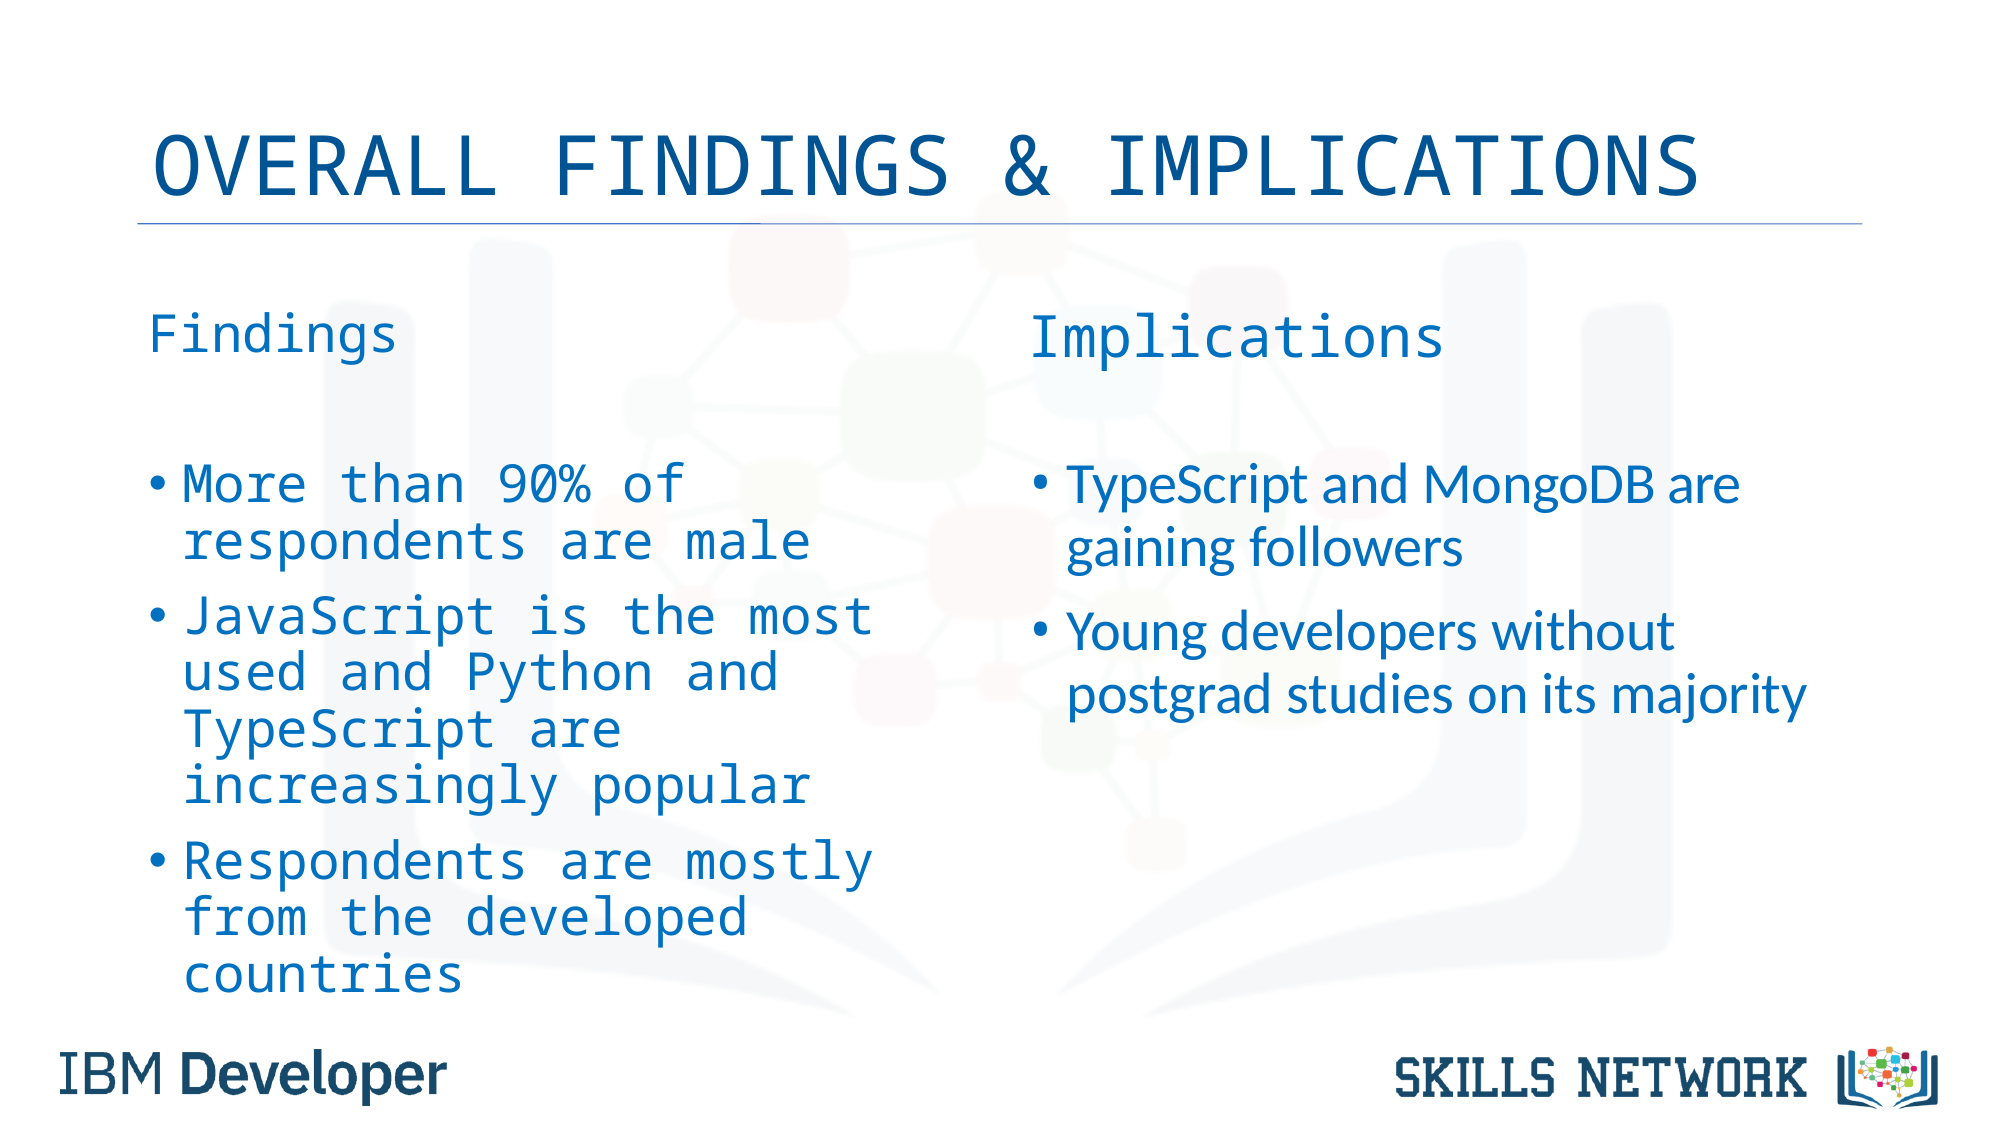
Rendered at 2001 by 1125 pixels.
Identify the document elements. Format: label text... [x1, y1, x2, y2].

list Implications TypeScript and MongoDB are gaining followers Young developers without postgrad studies on its majority [1012, 299, 1863, 1014]
picture [55, 1045, 459, 1108]
list Findings More than 90% of respondents are male JavaScript is the most used and Python and TypeScript are increasingly popular Respondents are mostly from the developed countries [133, 299, 984, 1014]
title OVERALL FINDINGS & IMPLICATIONS [137, 59, 1863, 278]
picture [1390, 1045, 1945, 1111]
